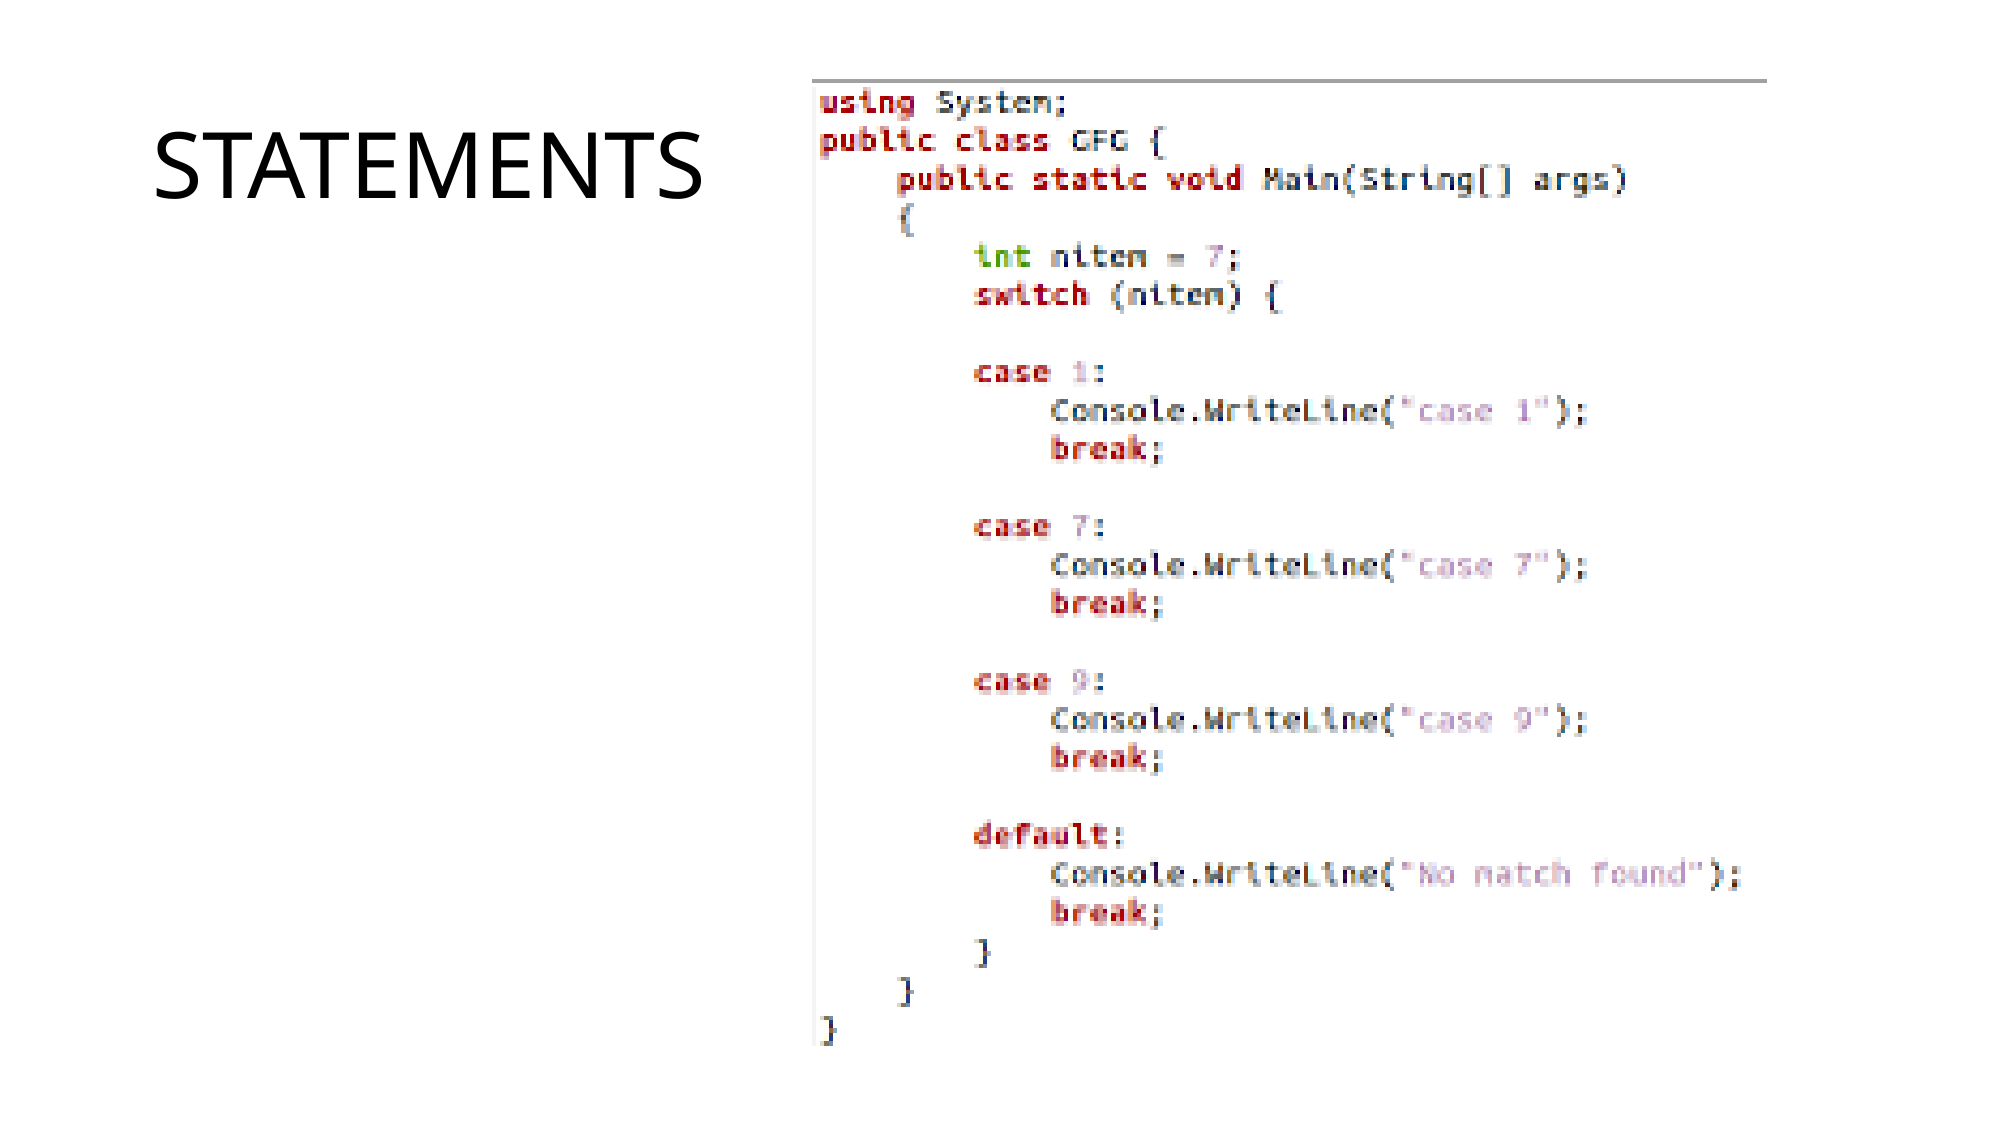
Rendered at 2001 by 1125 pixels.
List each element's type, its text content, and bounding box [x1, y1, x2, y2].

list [812, 79, 1767, 1046]
title STATEMENTS [137, 59, 1863, 278]
